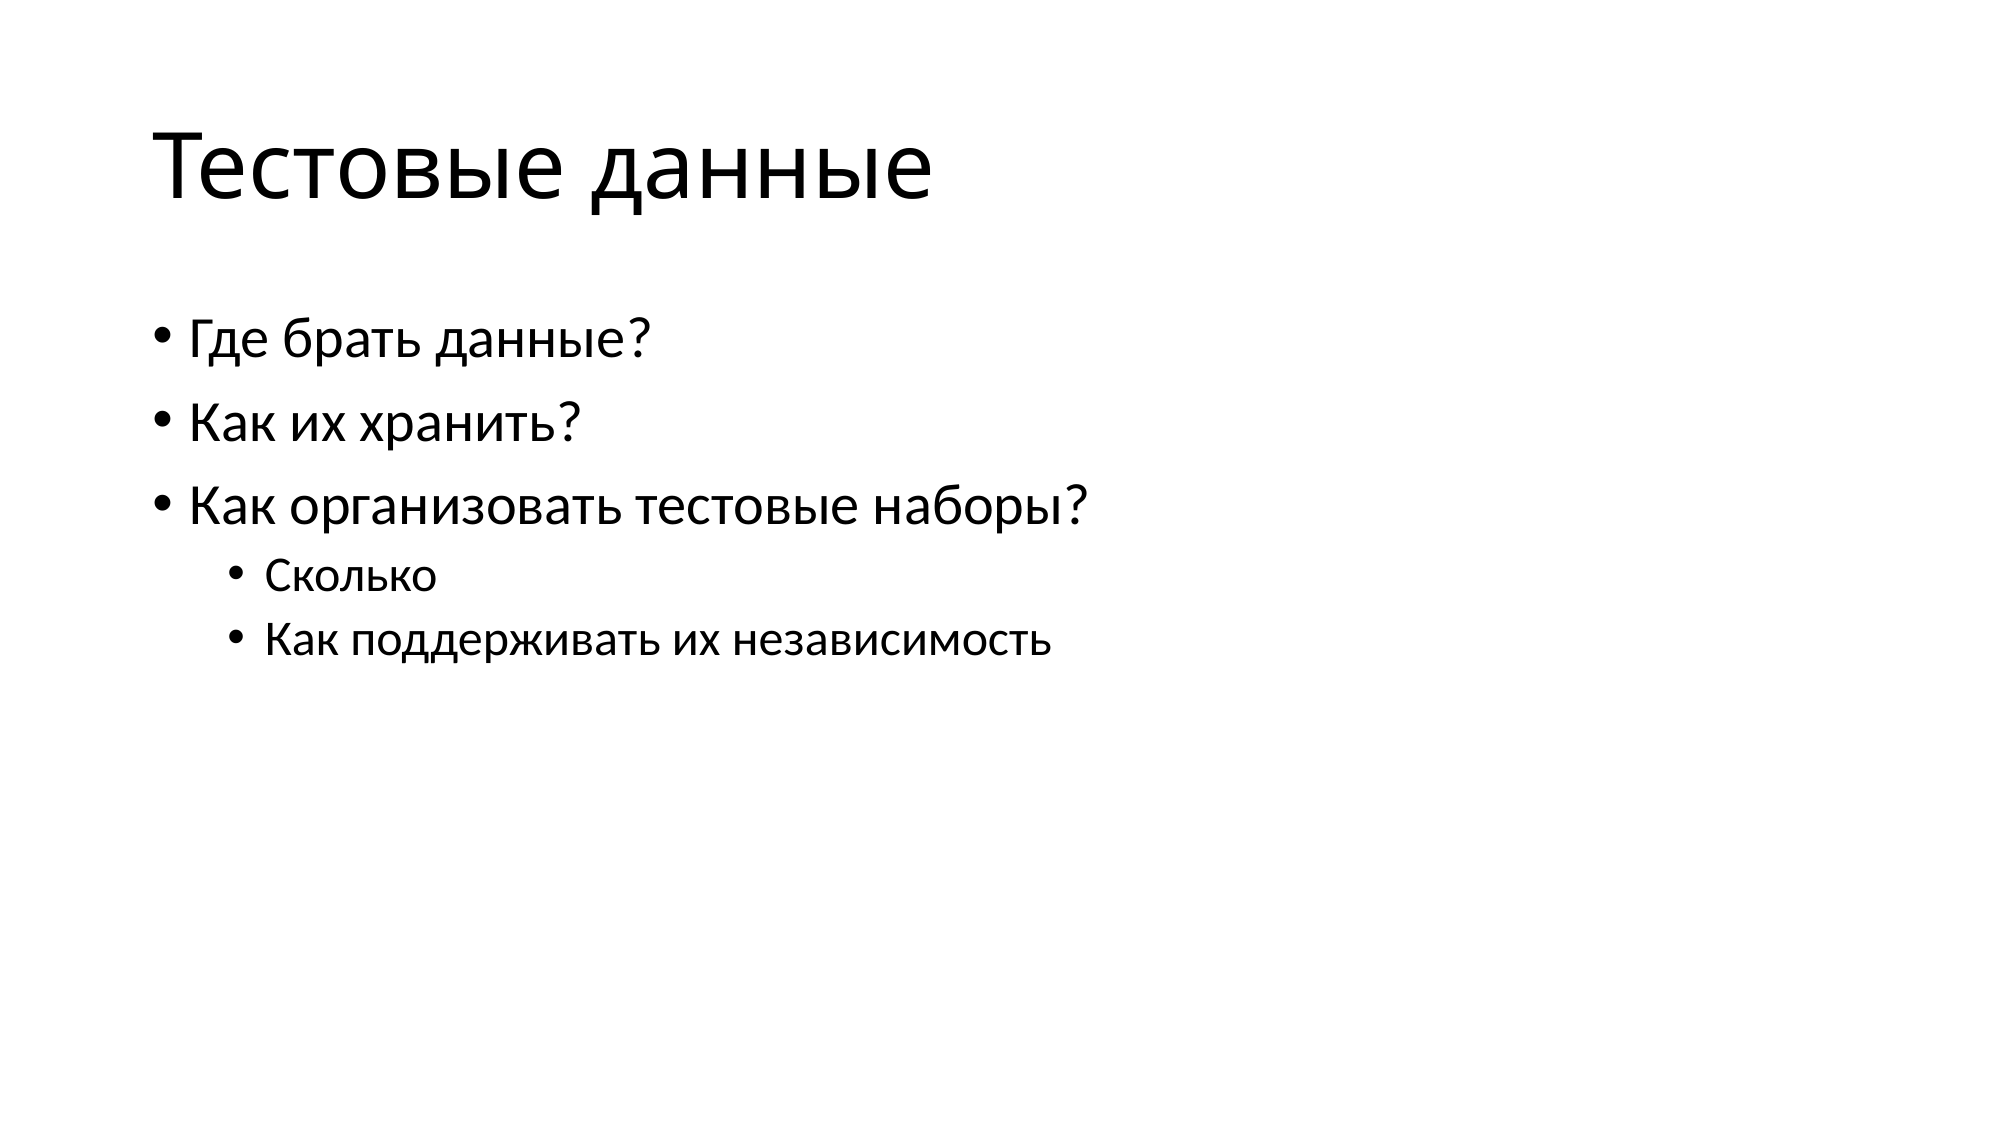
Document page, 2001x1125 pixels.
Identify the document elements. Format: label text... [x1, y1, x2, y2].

list Где брать данные? Как их хранить? Как организовать тестовые наборы? Сколько Как поддерживать их независимость [137, 299, 1863, 1014]
title Тестовые данные [137, 59, 1863, 278]
